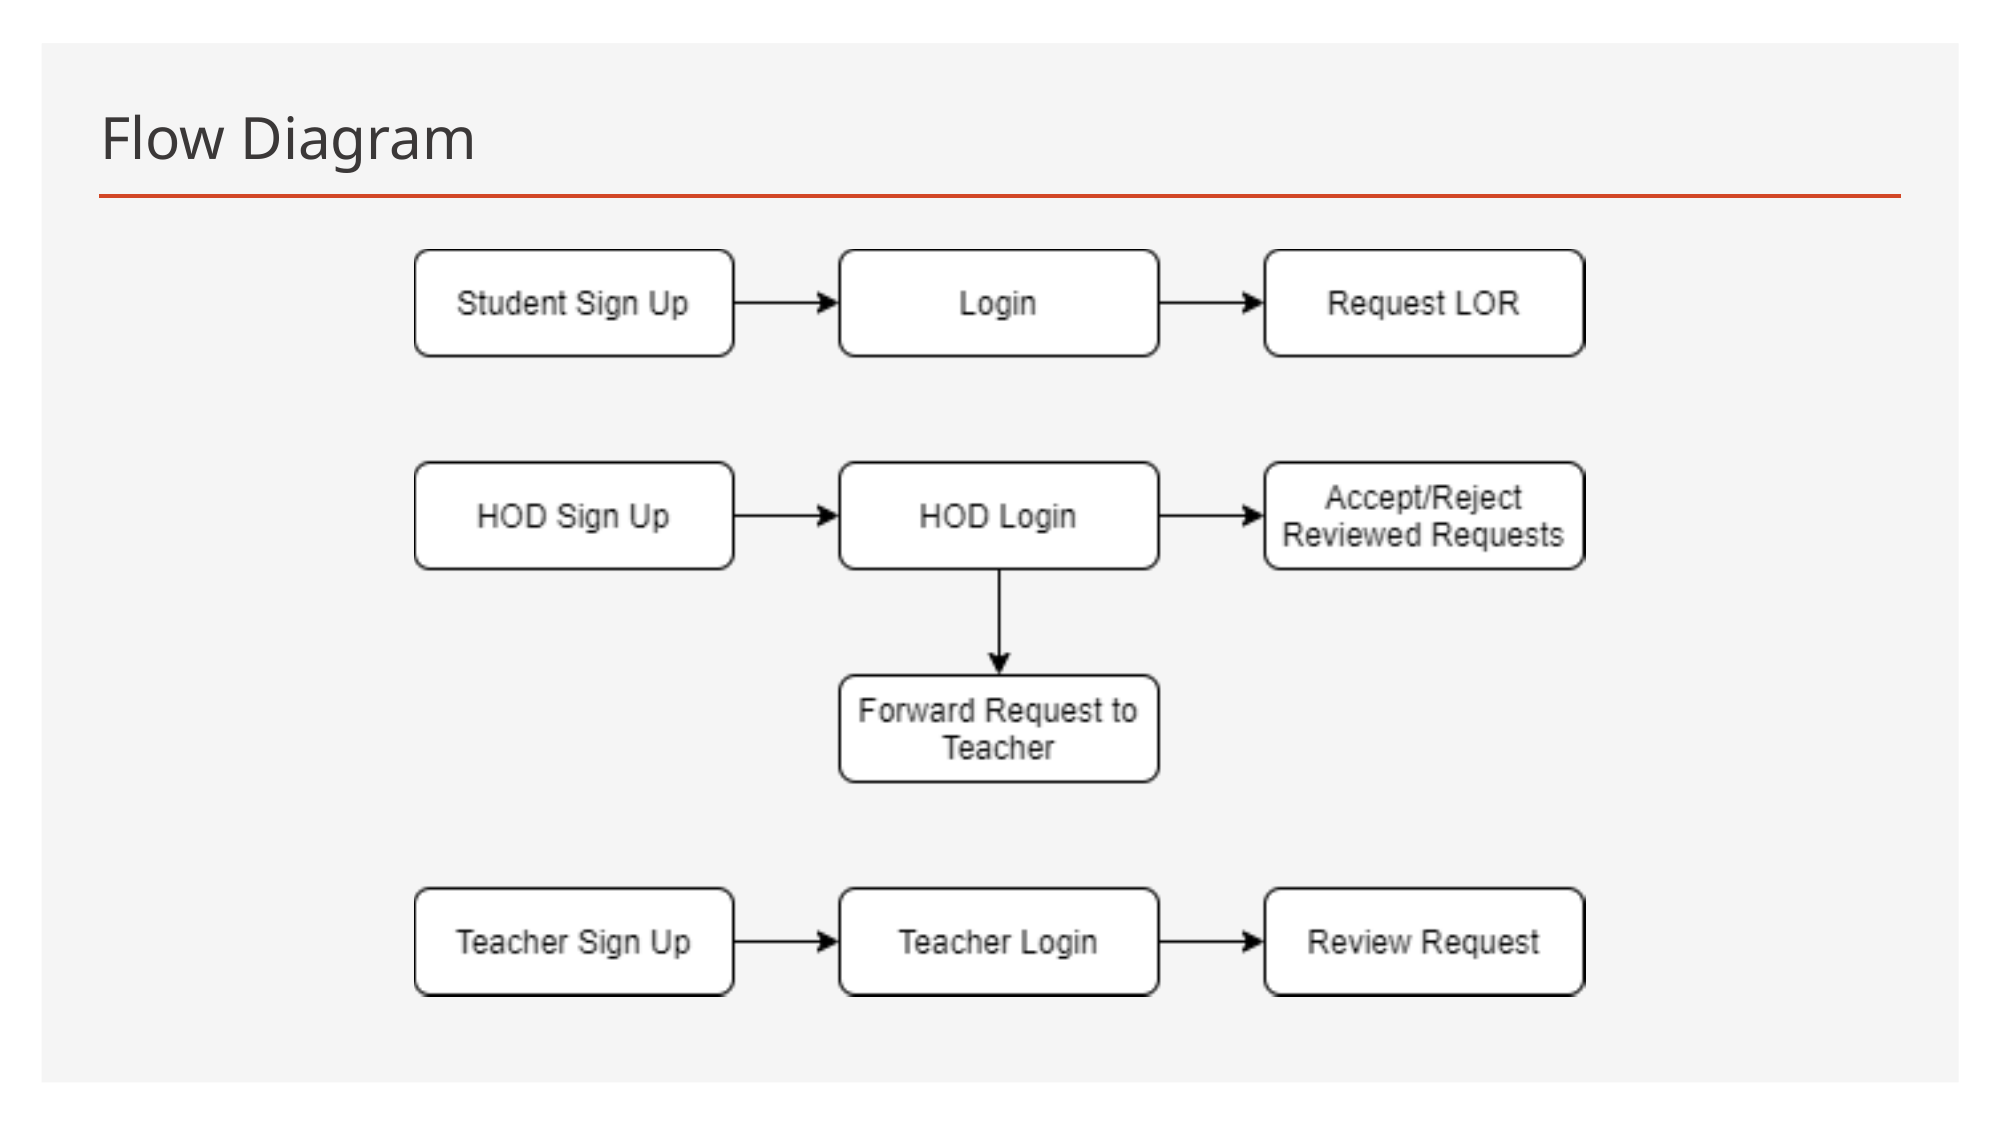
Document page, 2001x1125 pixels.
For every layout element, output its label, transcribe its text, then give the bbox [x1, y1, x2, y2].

picture [414, 249, 1586, 997]
title Flow Diagram [85, 73, 1214, 179]
